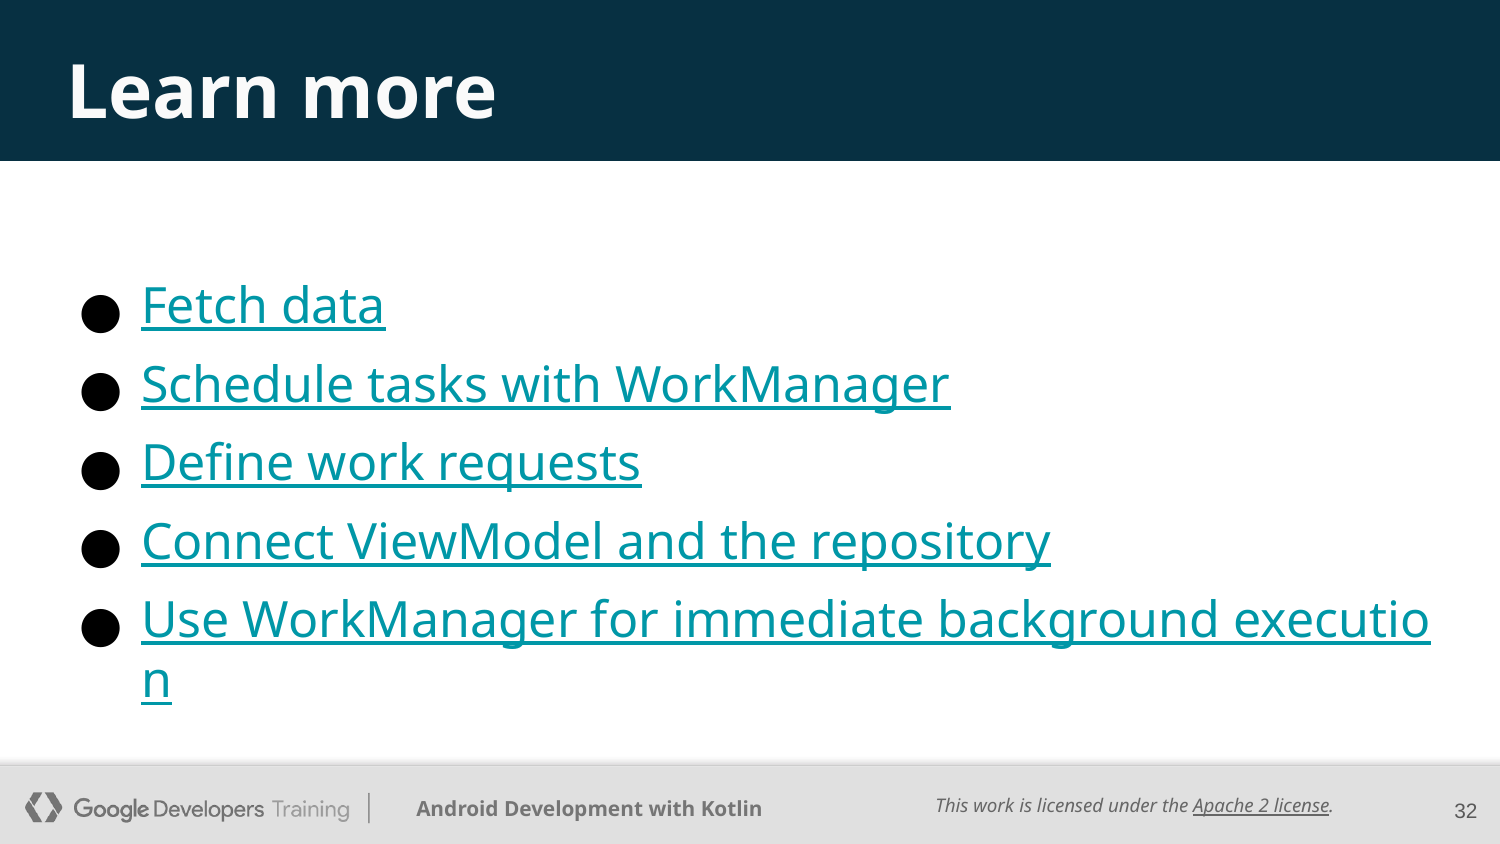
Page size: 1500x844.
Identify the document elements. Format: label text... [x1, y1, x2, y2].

title Learn more [51, 28, 1449, 122]
picture [0, 161, 1500, 844]
list Fetch data Schedule tasks with WorkManager Define work requests Connect ViewModel and the repository Use WorkManager for immediate background execution [51, 248, 1449, 696]
slide_number ‹#› [1402, 777, 1493, 842]
